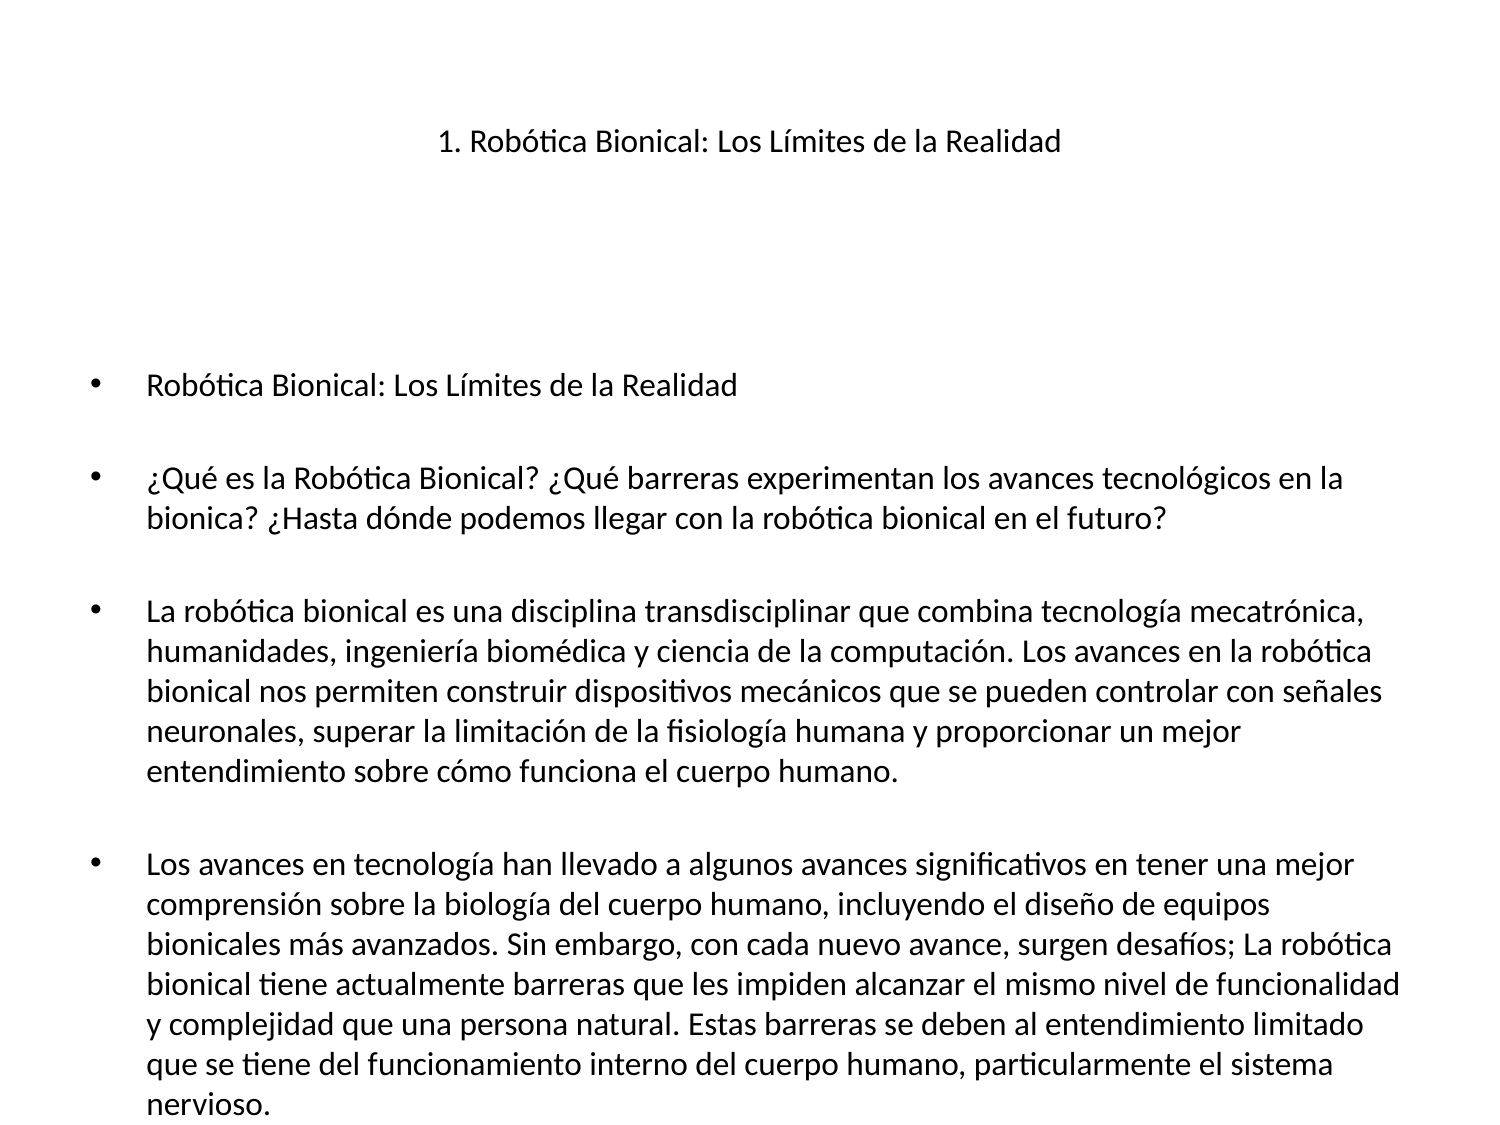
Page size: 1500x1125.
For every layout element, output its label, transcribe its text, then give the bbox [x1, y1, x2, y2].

list Robótica Bionical: Los Límites de la Realidad ¿Qué es la Robótica Bionical? ¿Qué barreras experimentan los avances tecnológicos en la bionica? ¿Hasta dónde podemos llegar con la robótica bionical en el futuro? La robótica bionical es una disciplina transdisciplinar que combina tecnología mecatrónica, humanidades, ingeniería biomédica y ciencia de la computación. Los avances en la robótica bionical nos permiten construir dispositivos mecánicos que se pueden controlar con señales neuronales, superar la limitación de la fisiología humana y proporcionar un mejor entendimiento sobre cómo funciona el cuerpo humano. Los avances en tecnología han llevado a algunos avances significativos en tener una mejor comprensión sobre la biología del cuerpo humano, incluyendo el diseño de equipos bionicales más avanzados. Sin embargo, con cada nuevo avance, surgen desafíos; La robótica bionical tiene actualmente barreras que les impiden alcanzar el mismo nivel de funcionalidad y complejidad que una persona natural. Estas barreras se deben al entendimiento limitado que se tiene del funcionamiento interno del cuerpo humano, particularmente el sistema nervioso. Los logros en el área de la robótica bionical sugieren que el límite entre la realidad y la ficción se está empezando a desdibujar. Gracias a los avances en la investigación, avances que van desde la mejora de los dispositivos de señalización hasta el entendimiento de la interacción entre el cuerpo físico y el sistema nervioso, los avances en la robótica bionical permiten que los aparatos mecatrónicos se comporten casi igual que los seres vivos. Hoy en día, la robótica bionical se utiliza en entornos médicos para ayudar a pacientes discapacitados a reintegrarse a la sociedad. Como la tecnología continúa evolucionando, la robótica bionical se fusionará cada vez más con la investigación biomédica para ofrecer nuevas y mejores soluciones para el beneficio de la humanidad. Si bien los límites de la robótica bionical podrían ser aún inexplorados, no hay duda de que la industria está avanzando y proporcionando soluciones innovadoras. [75, 262, 1425, 1005]
title 1. Robótica Bionical: Los Límites de la Realidad [75, 45, 1425, 233]
